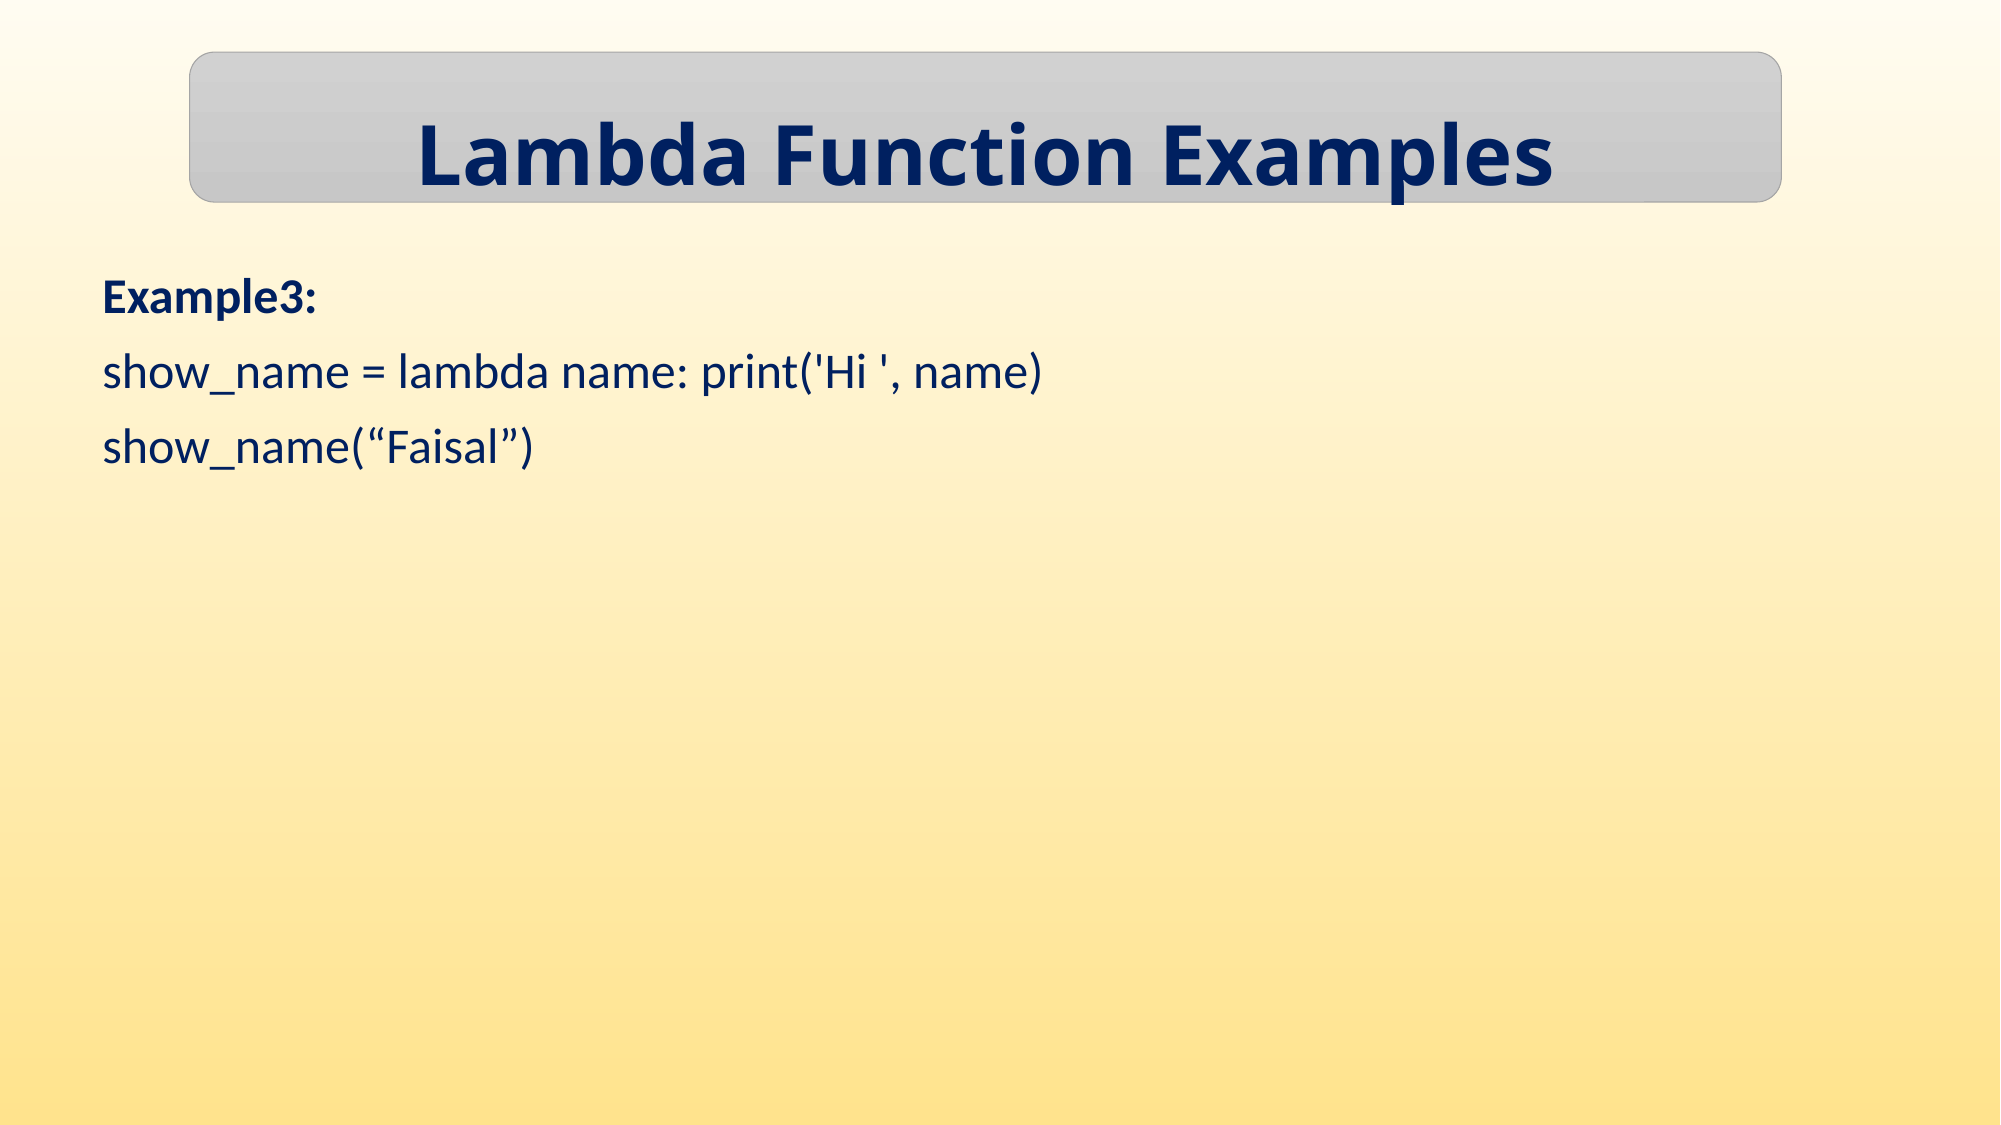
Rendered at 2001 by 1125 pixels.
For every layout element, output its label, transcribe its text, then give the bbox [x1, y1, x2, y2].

list Example3: show_name = lambda name: print('Hi ', name) show_name(“Faisal”) [87, 263, 1848, 1090]
text_box Lambda Function Examples [189, 51, 1782, 203]
